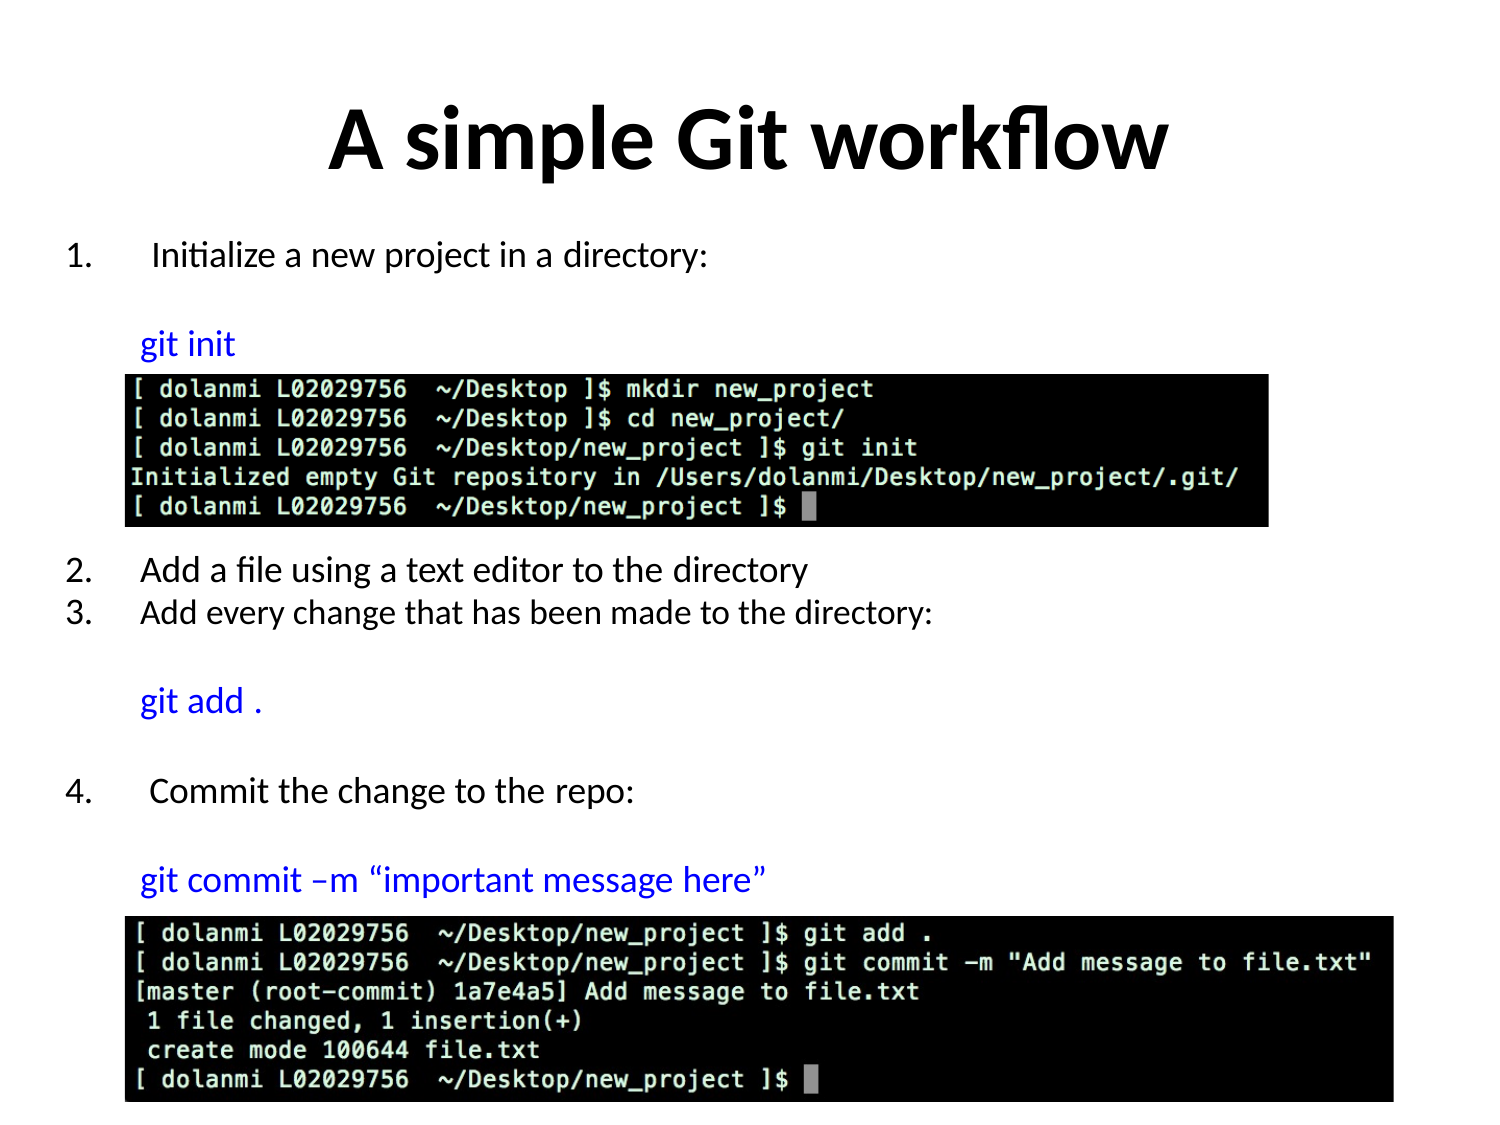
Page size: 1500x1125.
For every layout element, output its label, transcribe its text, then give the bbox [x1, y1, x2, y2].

text_box 1. Initialize a new project in a directory: git init [62, 227, 715, 364]
text_box [124, 916, 1394, 1102]
text_box [124, 374, 1269, 527]
title A simple Git workflow [326, 75, 1175, 266]
text_box Add a file using a text editor to the directory Add every change that has been made to the directory: git add . Commit the change to the repo: git commit –m “important message here” . [62, 542, 936, 989]
